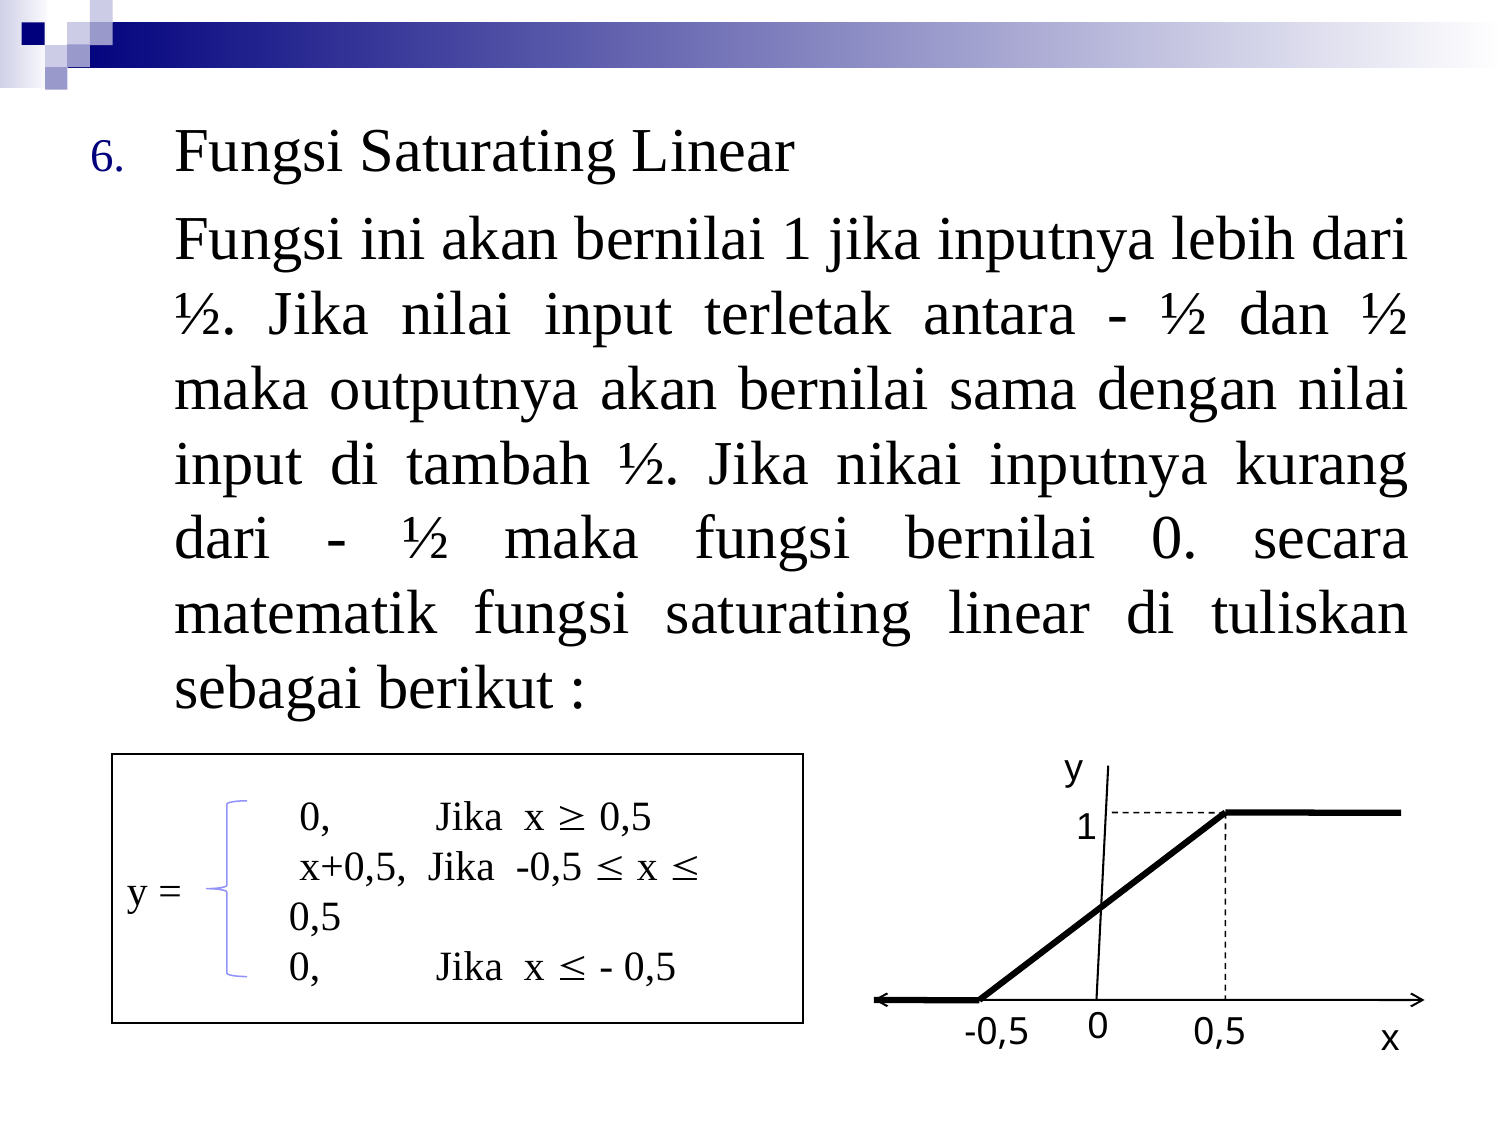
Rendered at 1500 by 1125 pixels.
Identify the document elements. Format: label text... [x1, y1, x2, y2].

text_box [873, 741, 1425, 1059]
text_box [111, 753, 804, 1024]
list Fungsi Saturating Linear Fungsi ini akan bernilai 1 jika inputnya lebih dari ½. Jika nilai input terletak antara - ½ dan ½ maka outputnya akan bernilai sama dengan nilai input di tambah ½. Jika nikai inputnya kurang dari - ½ maka fungsi bernilai 0. secara matematik fungsi saturating linear di tuliskan sebagai berikut : [74, 101, 1426, 752]
